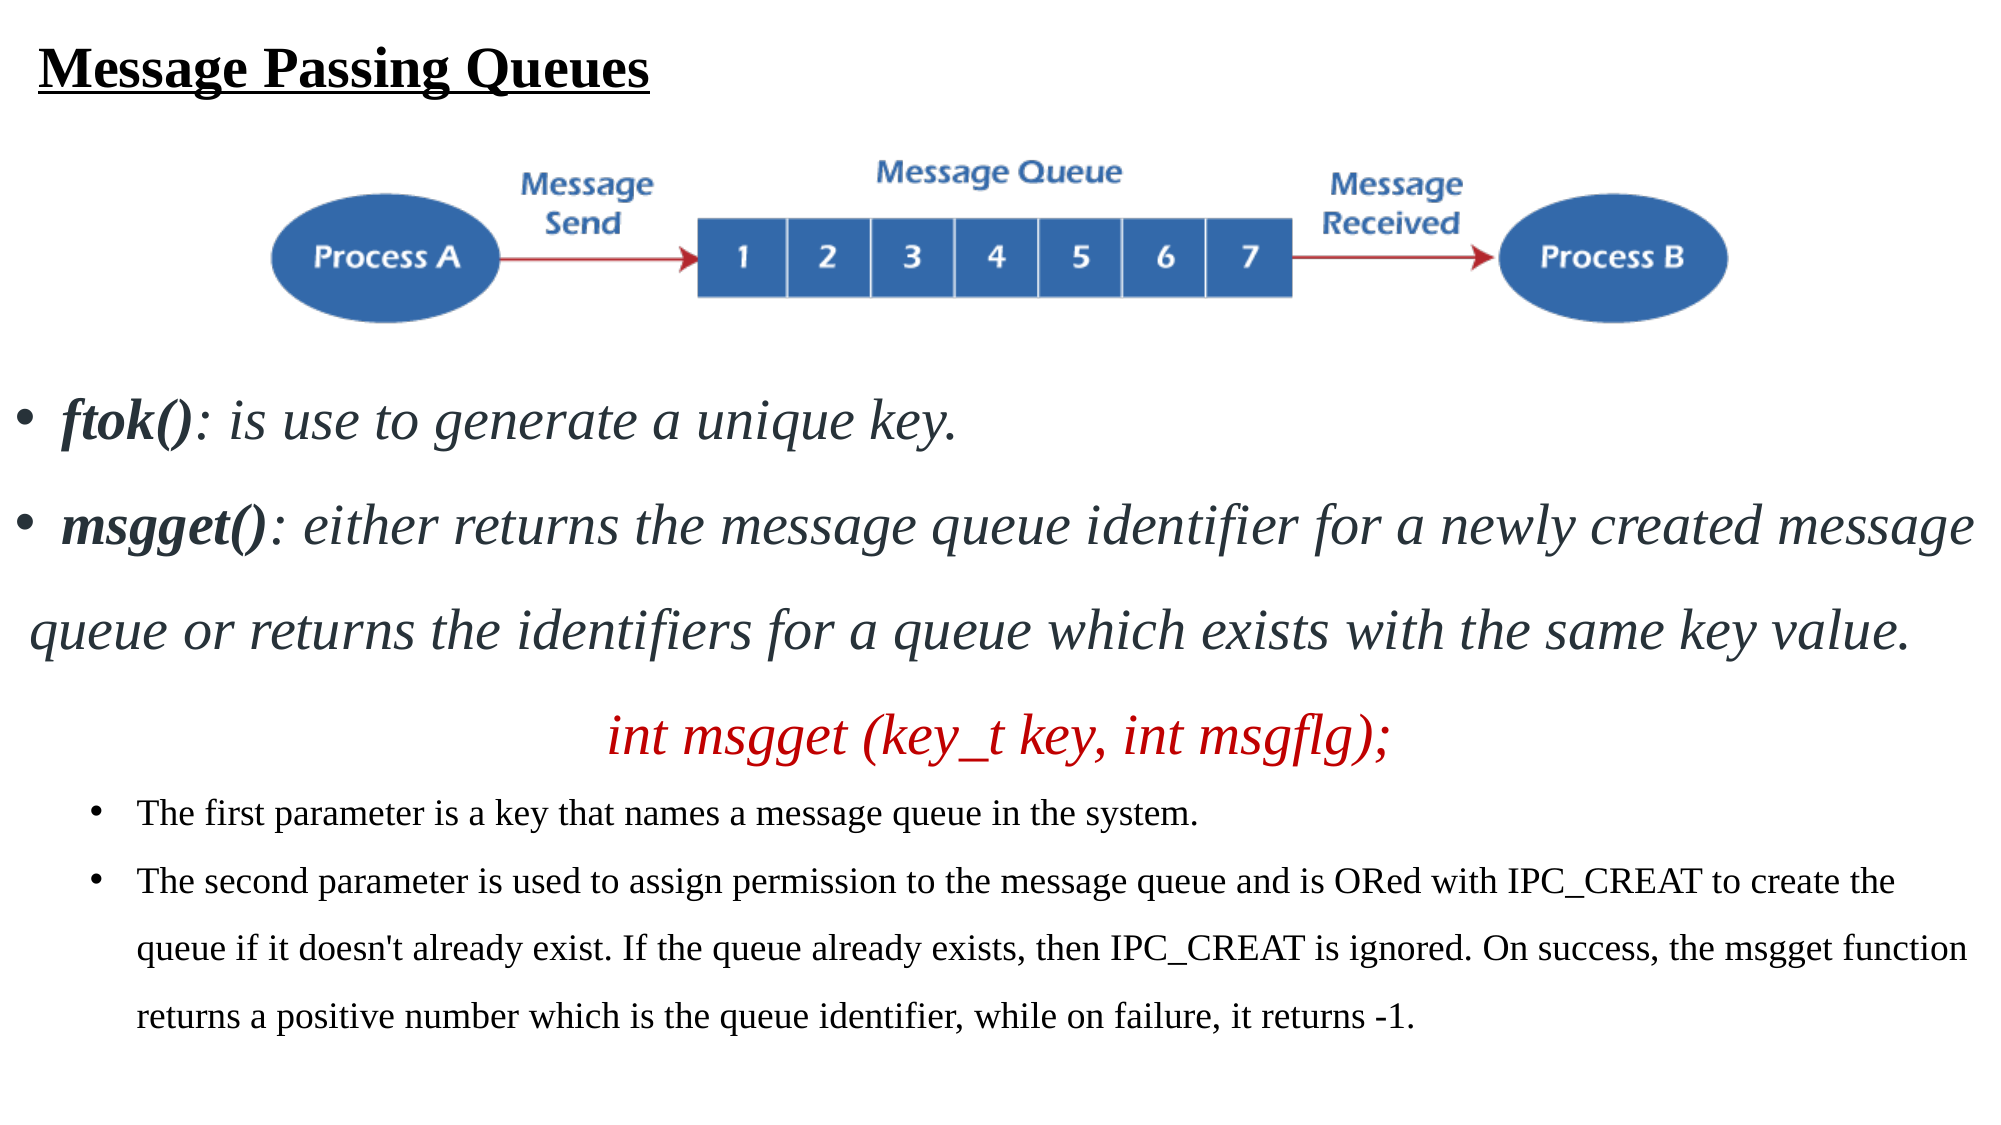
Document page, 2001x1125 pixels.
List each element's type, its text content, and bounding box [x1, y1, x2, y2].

text_box ftok(): is use to generate a unique key. msgget(): either returns the message queue identifier for a newly created message queue or returns the identifiers for a queue which exists with the same key value. int msgget (key_t key, int msgflg); The first parameter is a key that names a message queue in the system. The second parameter is used to assign permission to the message queue and is ORed with IPC_CREAT to create the queue if it doesn't already exist. If the queue already exists, then IPC_CREAT is ignored. On success, the msgget function returns a positive number which is the queue identifier, while on failure, it returns -1. [0, 338, 2000, 1044]
text_box Message Passing Queues [23, 21, 727, 107]
picture [257, 137, 1743, 339]
